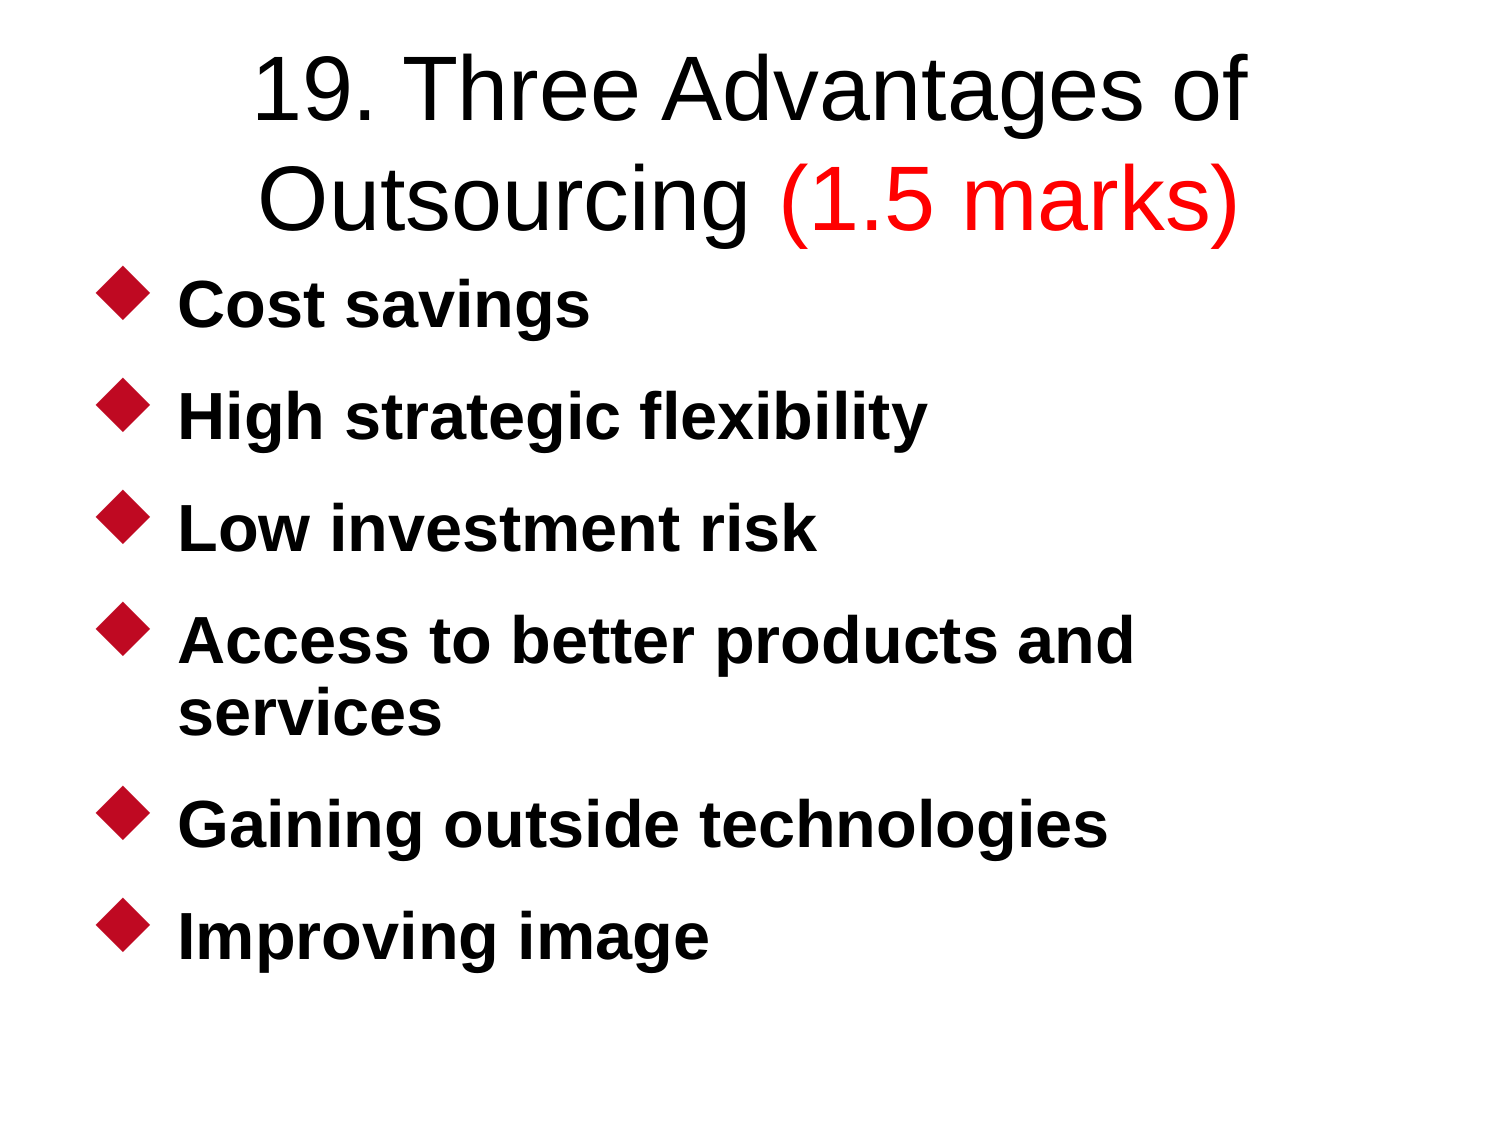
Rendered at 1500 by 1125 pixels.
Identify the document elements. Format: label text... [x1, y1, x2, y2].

title 19. Three Advantages of Outsourcing (1.5 marks) [74, 44, 1426, 233]
list Cost savings High strategic flexibility Low investment risk Access to better products and services Gaining outside technologies Improving image [74, 262, 1426, 1006]
